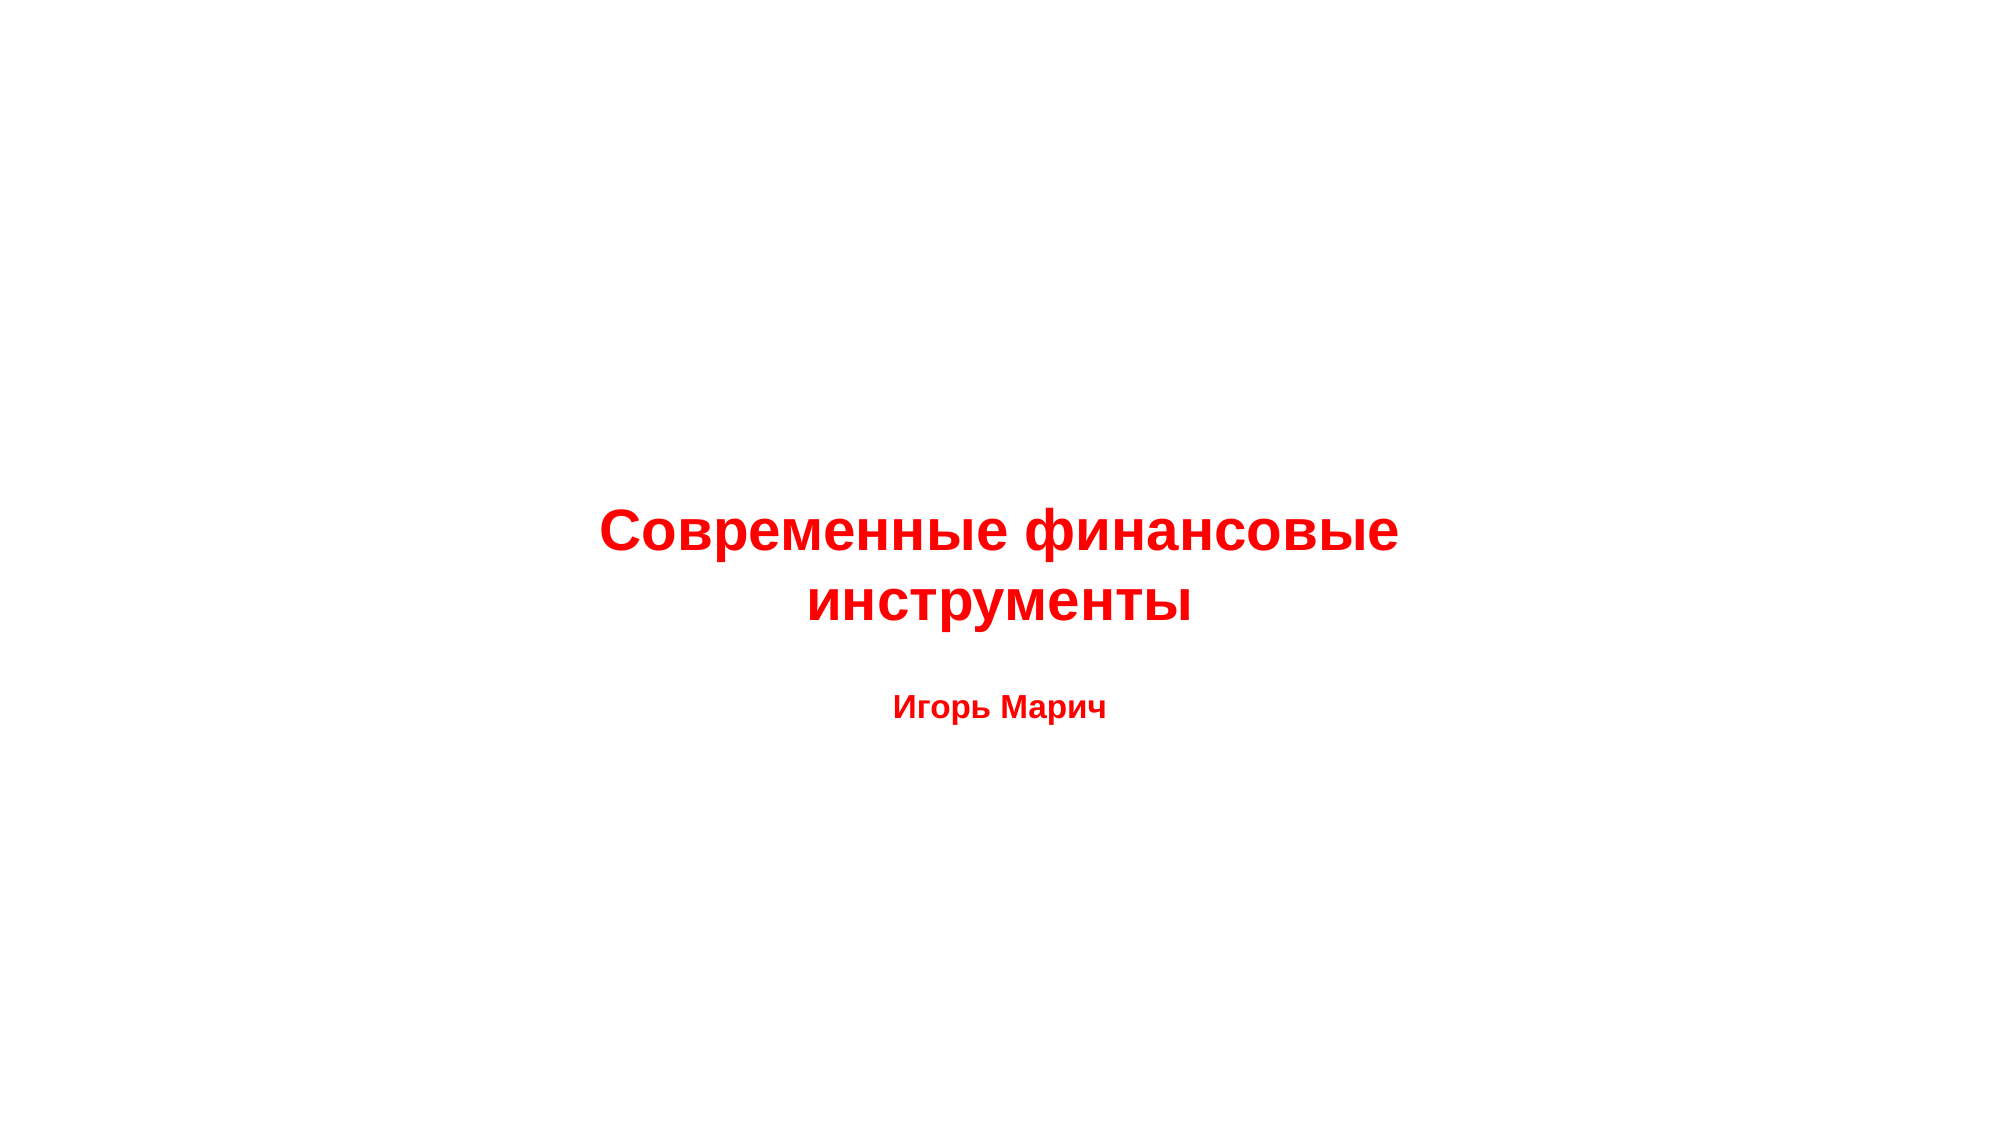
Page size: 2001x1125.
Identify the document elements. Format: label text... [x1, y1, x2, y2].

text_box Современные финансовые инструменты [555, 468, 1445, 657]
list Игорь Марич [555, 677, 1445, 1125]
